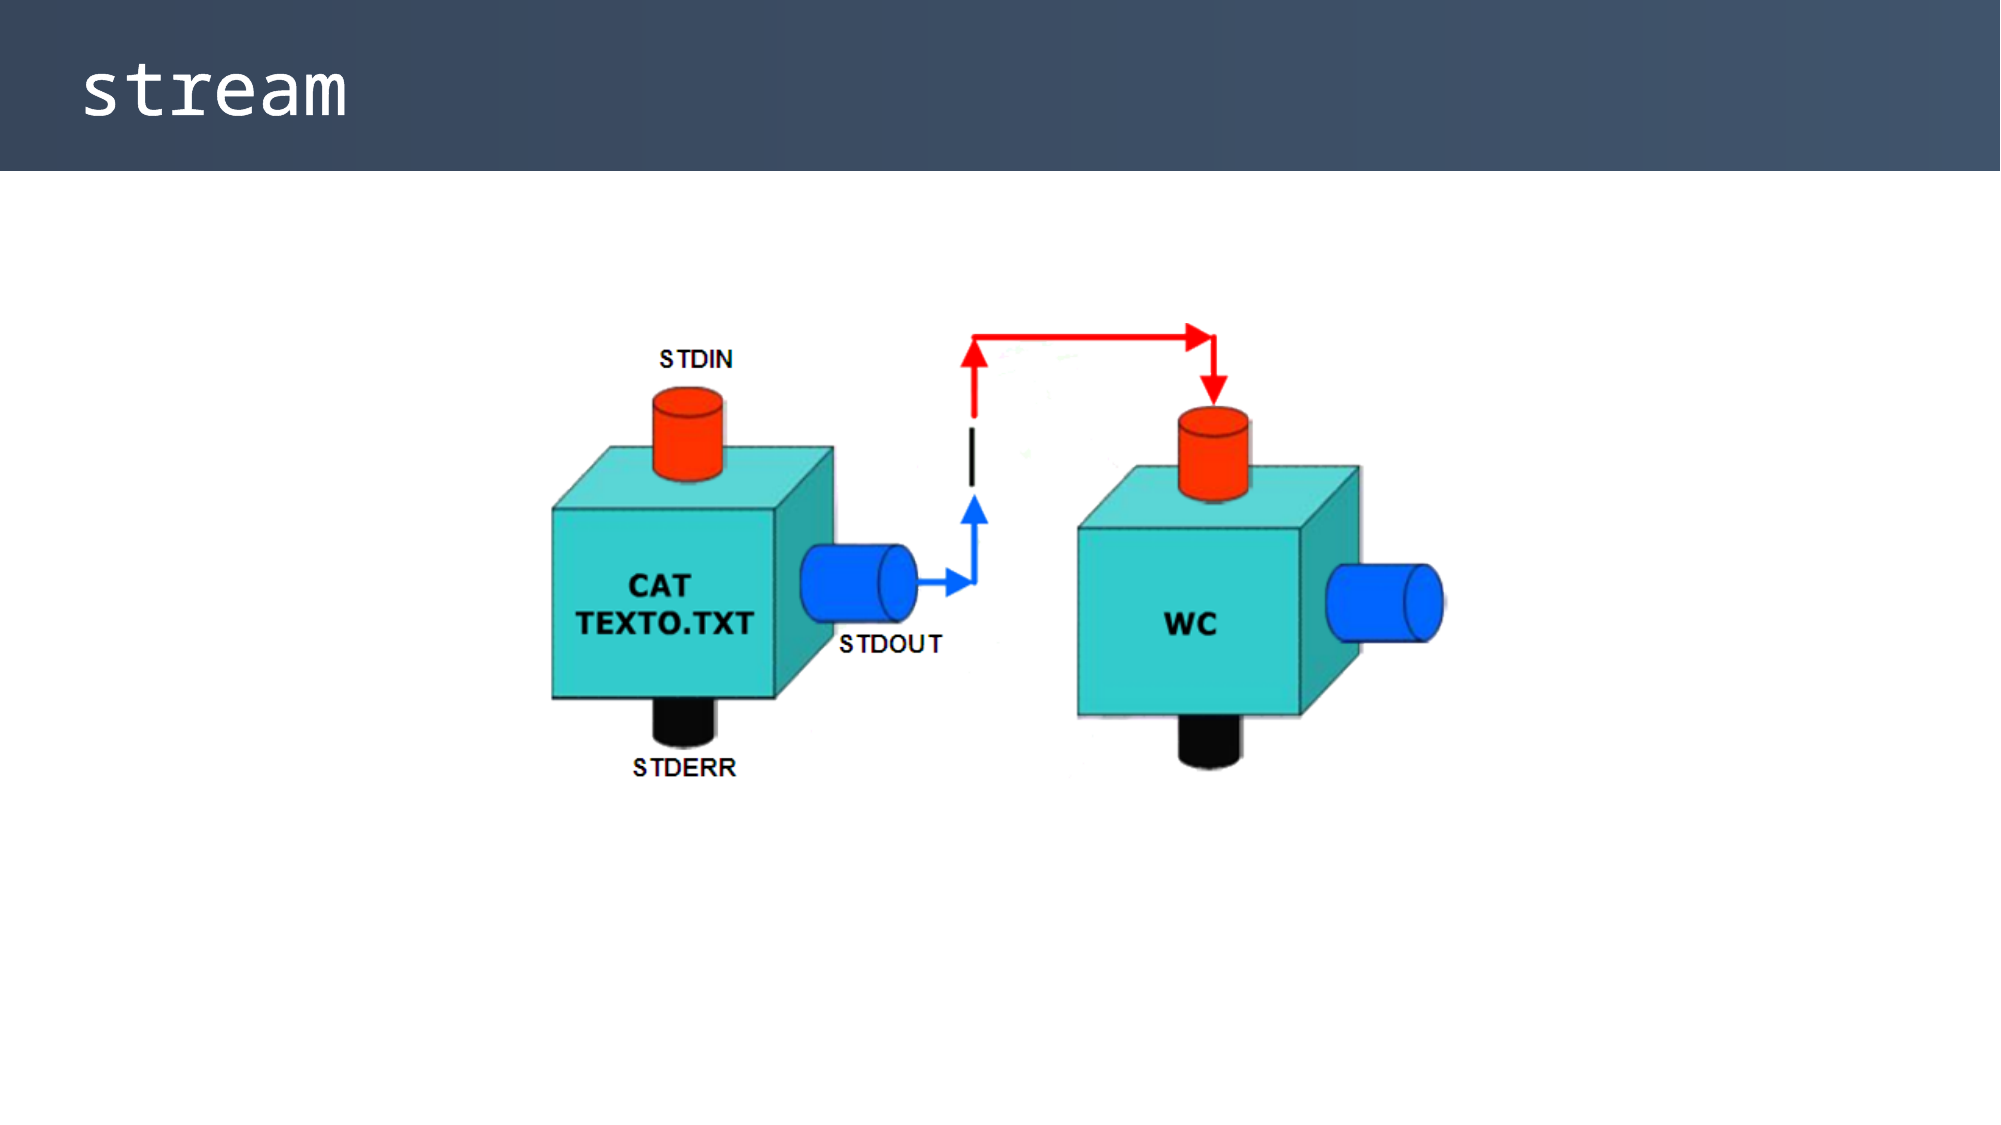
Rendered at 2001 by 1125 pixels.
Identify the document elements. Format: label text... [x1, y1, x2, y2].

text_box stream [62, 25, 1237, 145]
text_box [0, 0, 2000, 171]
picture [534, 323, 1466, 802]
